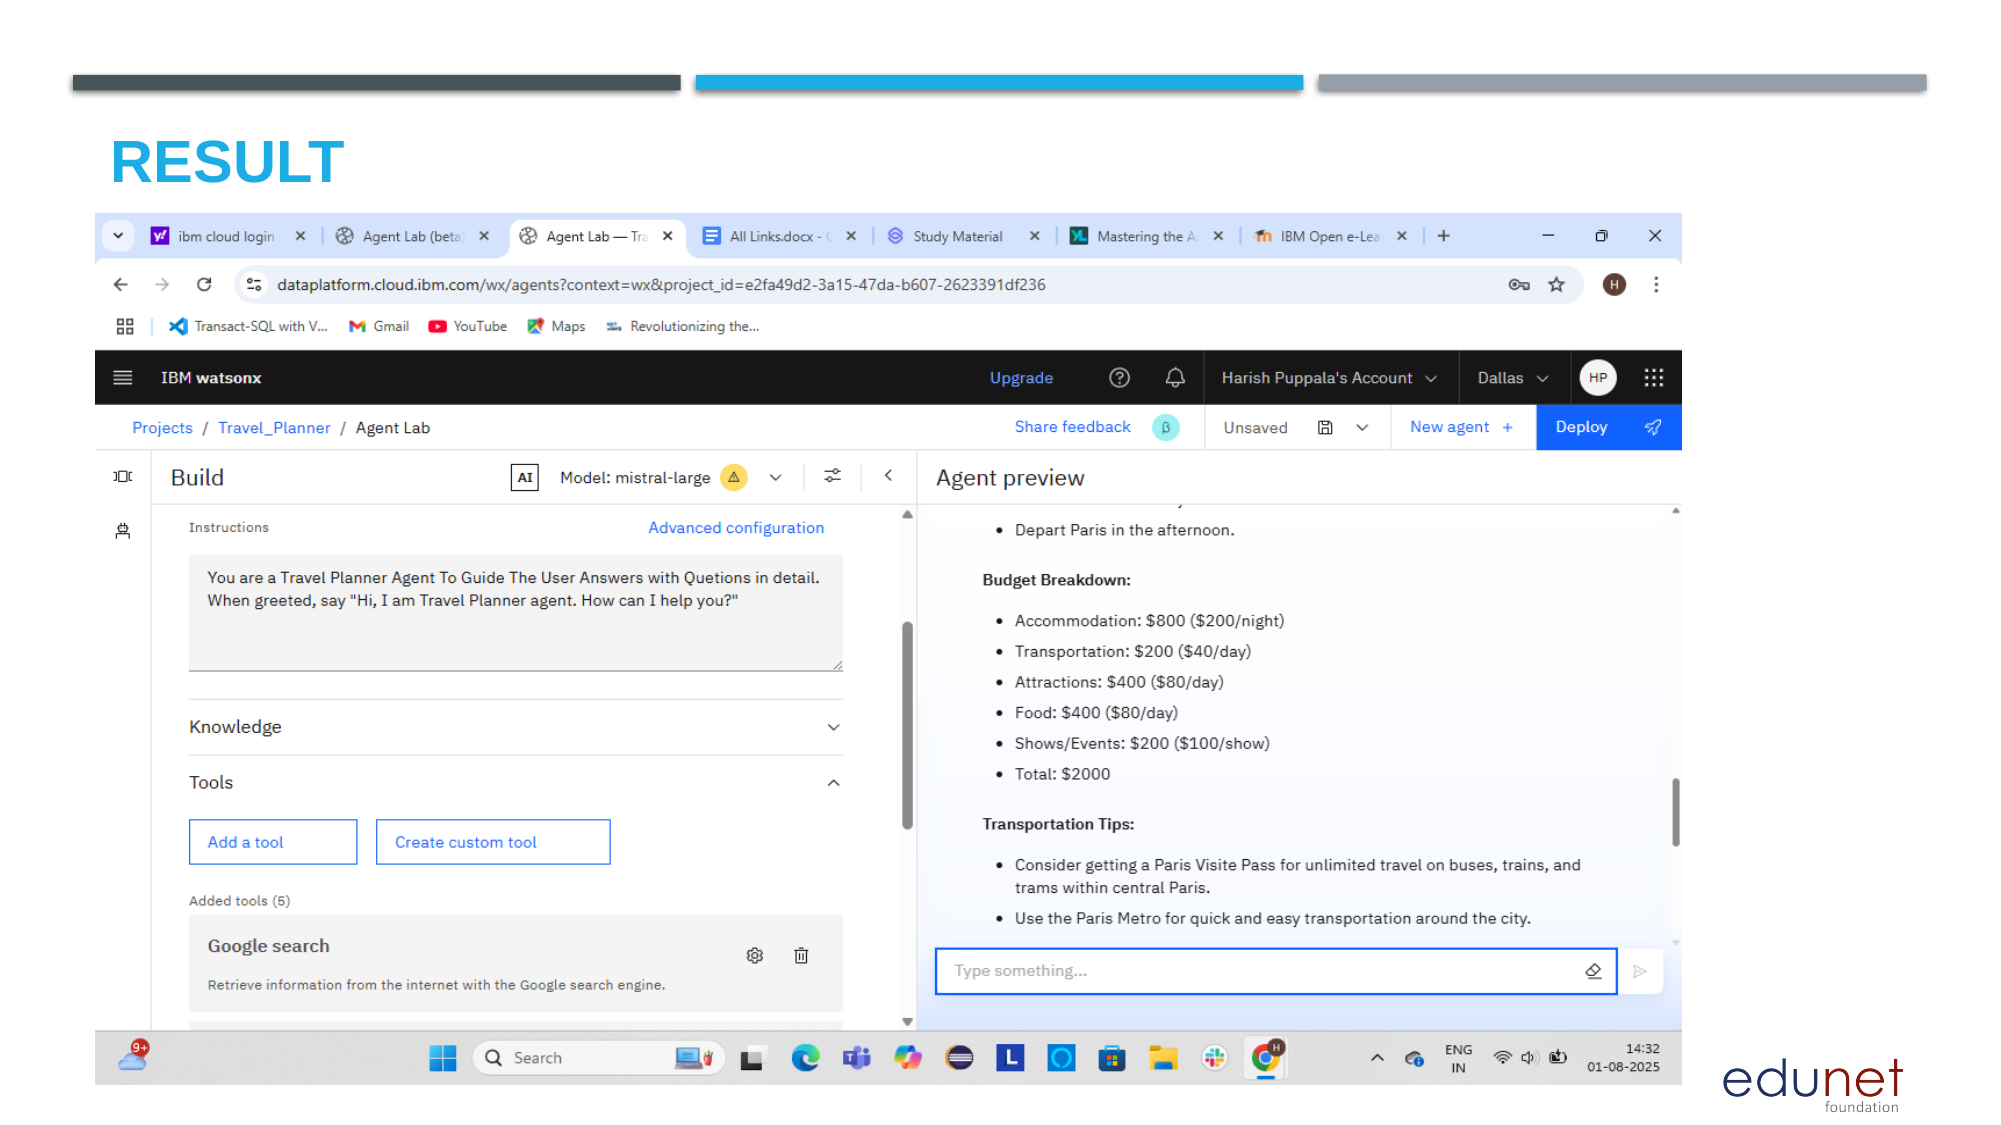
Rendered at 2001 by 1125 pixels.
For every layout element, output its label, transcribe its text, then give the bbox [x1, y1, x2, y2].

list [94, 213, 1683, 1085]
picture [1719, 1056, 1905, 1116]
title Result [95, 115, 1905, 203]
